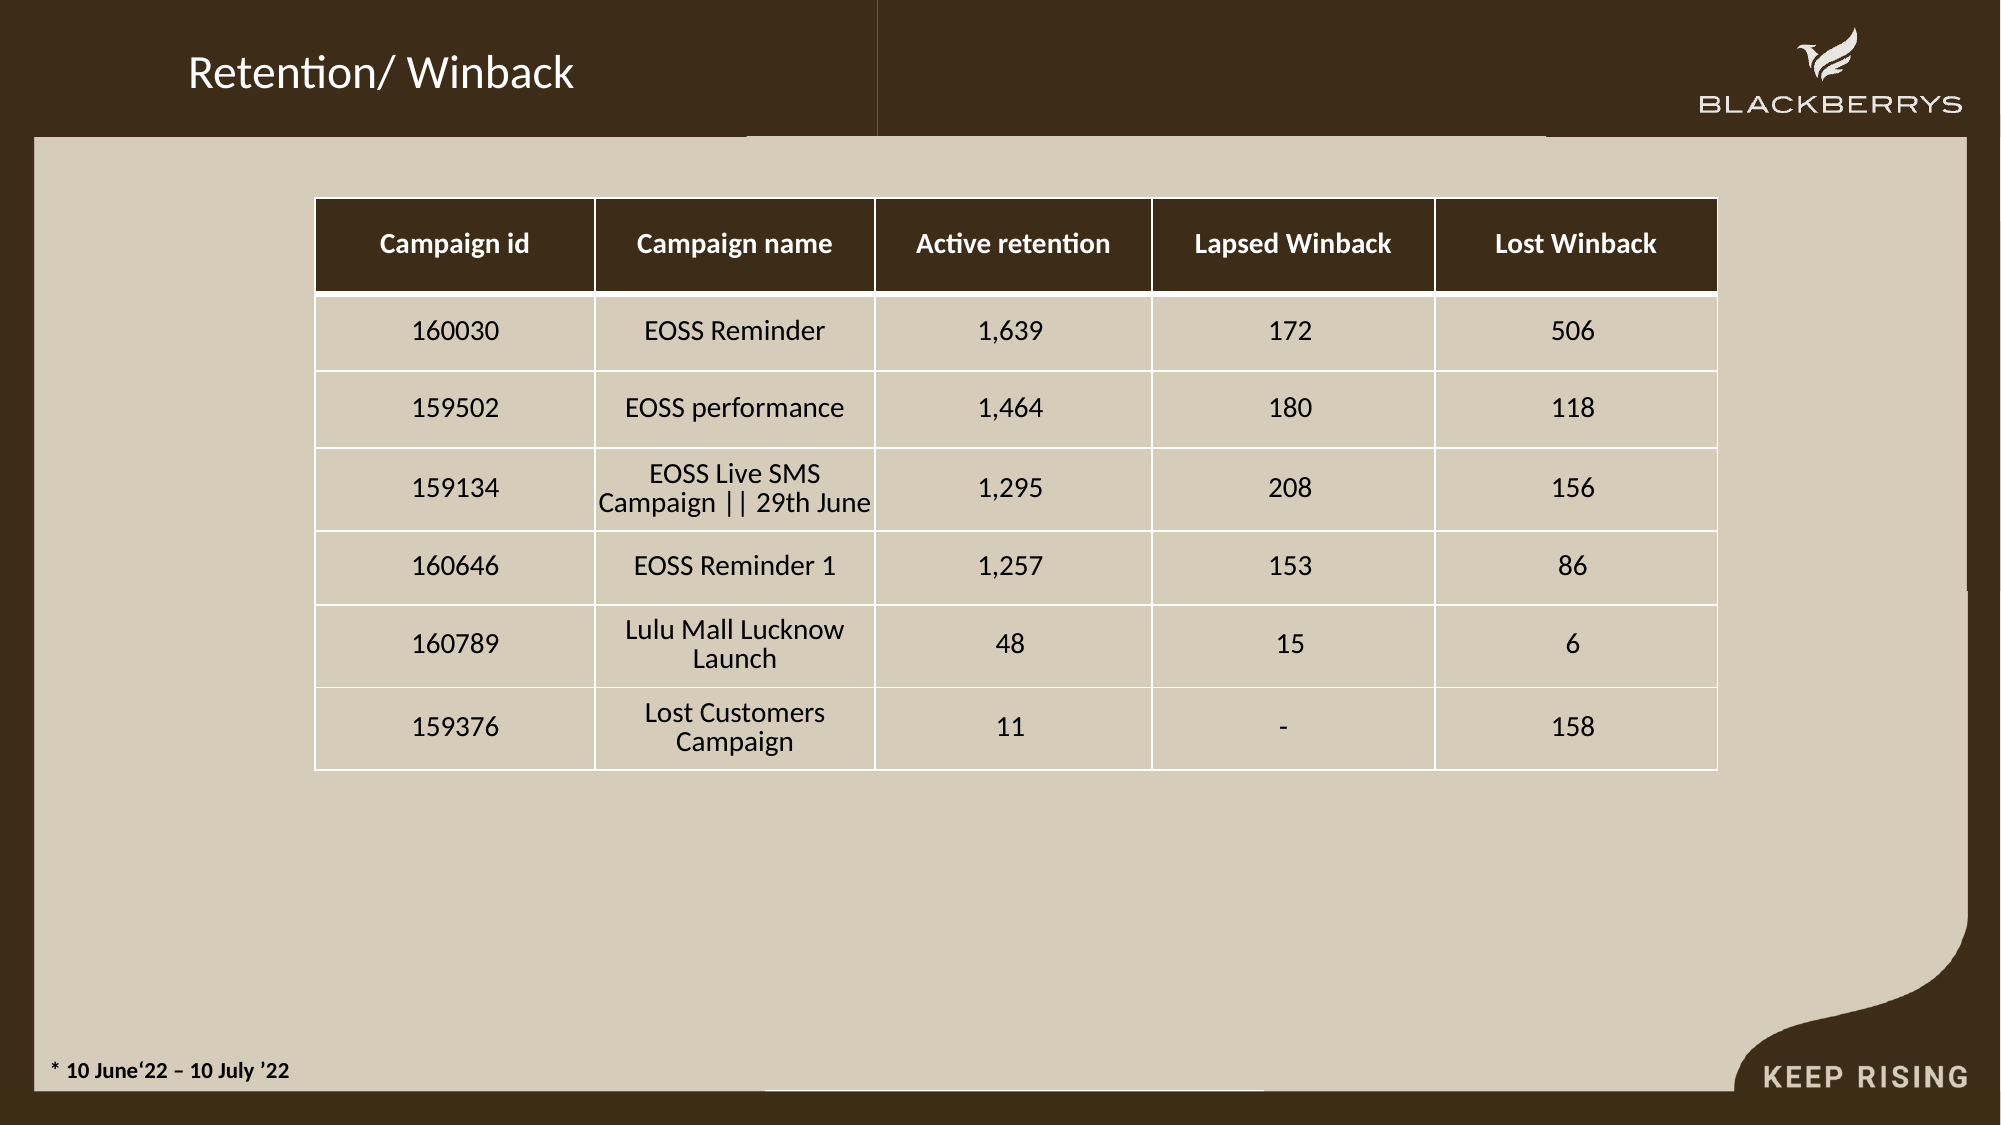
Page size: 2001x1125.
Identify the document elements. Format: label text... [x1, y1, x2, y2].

table_cell 1,639 [876, 297, 1151, 370]
table_cell 159134 [316, 449, 594, 530]
table_cell Lulu Mall Lucknow Launch [596, 606, 874, 687]
table_cell 6 [1436, 606, 1717, 687]
table_cell 48 [876, 606, 1151, 687]
table_cell EOSS Live SMS Campaign || 29th June [596, 449, 874, 530]
table_cell Lost Customers Campaign [596, 688, 874, 769]
table_cell 1,257 [876, 532, 1151, 604]
table_cell EOSS performance [596, 372, 874, 447]
table_cell 160030 [316, 297, 594, 370]
table_header Campaign id [316, 199, 594, 291]
table_cell 158 [1436, 688, 1717, 769]
table_cell 15 [1153, 606, 1434, 687]
table_cell 11 [876, 688, 1151, 769]
table_cell 208 [1153, 449, 1434, 530]
table_cell 86 [1436, 532, 1717, 604]
table_header Campaign name [596, 199, 874, 291]
table_cell 1,464 [876, 372, 1151, 447]
table_cell 156 [1436, 449, 1717, 530]
table_cell 180 [1153, 372, 1434, 447]
title Retention/ Winback [0, 32, 763, 107]
text_box * 10 June‘22 – 10 July ’22 [34, 1048, 316, 1091]
table_cell 159376 [316, 688, 594, 769]
table_cell 506 [1436, 297, 1717, 370]
table_cell - [1153, 688, 1434, 769]
picture [0, 3, 2001, 1091]
table_cell 160646 [316, 532, 594, 604]
table_cell 1,295 [876, 449, 1151, 530]
table_cell 160789 [316, 606, 594, 687]
table_cell 172 [1153, 297, 1434, 370]
table_cell 159502 [316, 372, 594, 447]
table_cell EOSS Reminder 1 [596, 532, 874, 604]
table_header Active retention [876, 199, 1151, 291]
table_cell EOSS Reminder [596, 297, 874, 370]
table_header Lost Winback [1436, 199, 1717, 291]
table_header Lapsed Winback [1153, 199, 1434, 291]
table_cell 153 [1153, 532, 1434, 604]
table_cell 118 [1436, 372, 1717, 447]
